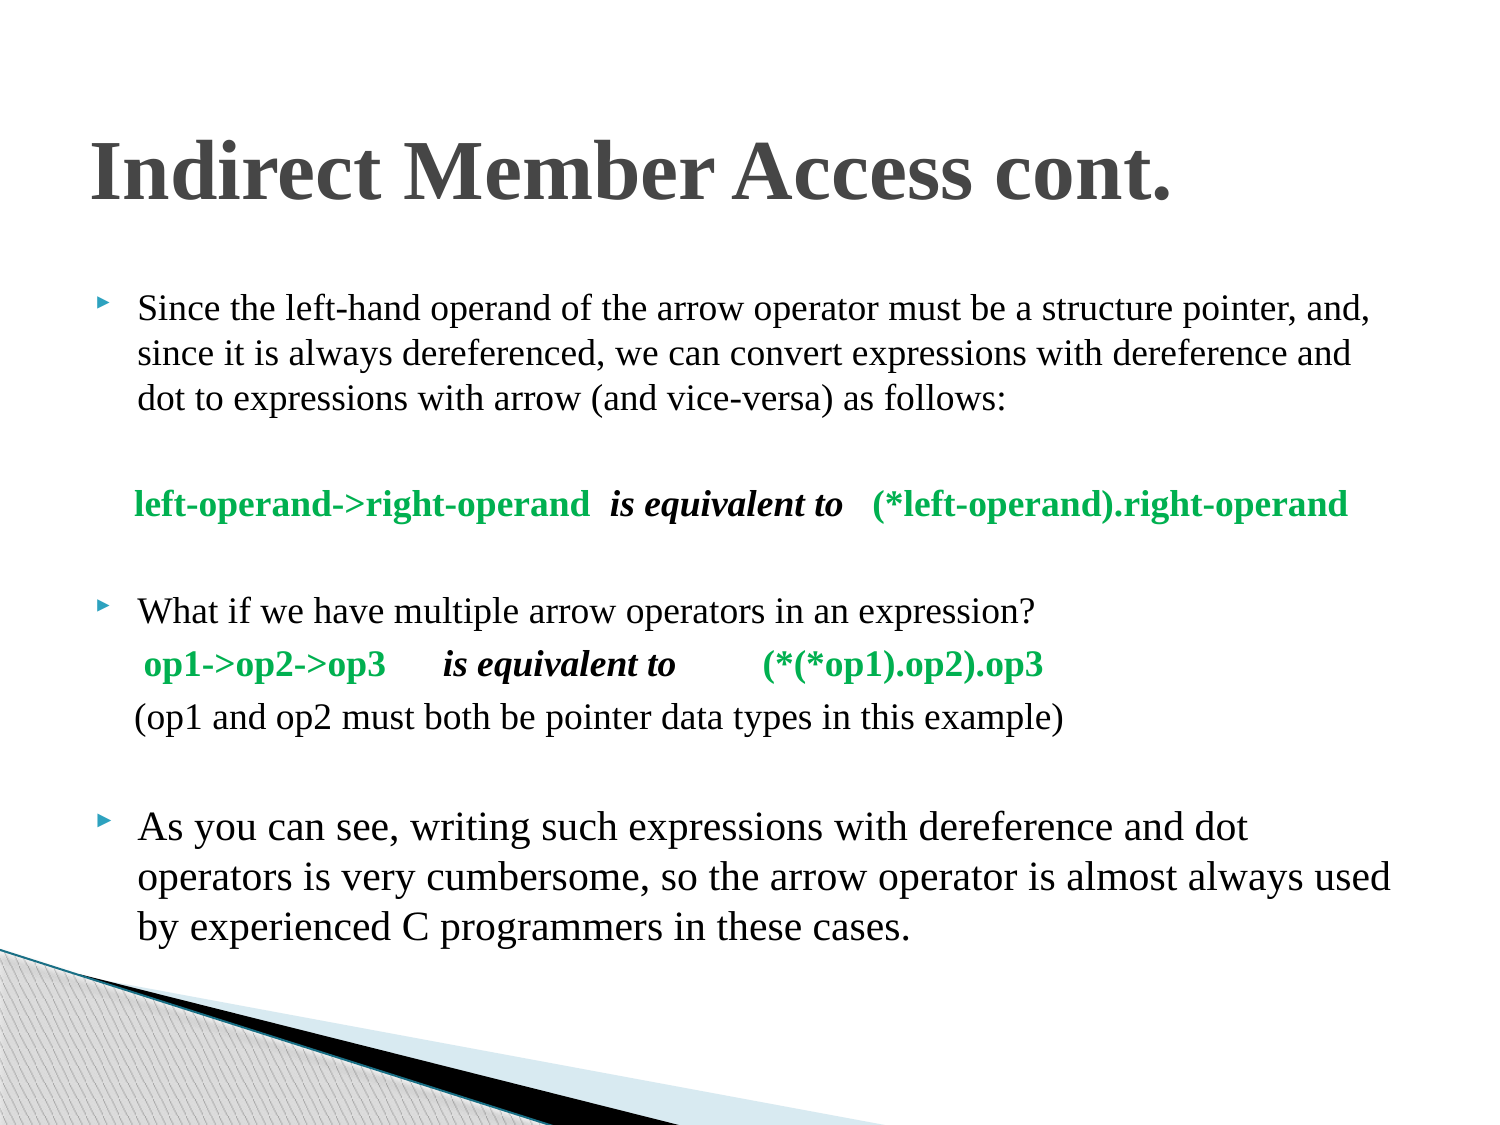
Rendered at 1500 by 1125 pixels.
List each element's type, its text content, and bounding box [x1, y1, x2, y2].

title Indirect Member Access cont. [75, 87, 1425, 243]
list Since the left-hand operand of the arrow operator must be a structure pointer, and, since it is always dereferenced, we can convert expressions with dereference and dot to expressions with arrow (and vice-versa) as follows: left-operand->right-operand is equivalent to (*left-operand).right-operand What if we have multiple arrow operators in an expression? op1->op2->op3 is equivalent to (*(*op1).op2).op3 (op1 and op2 must both be pointer data types in this example) As you can see, writing such expressions with dereference and dot operators is very cumbersome, so the arrow operator is almost always used by experienced C programmers in these cases. [62, 275, 1413, 1013]
